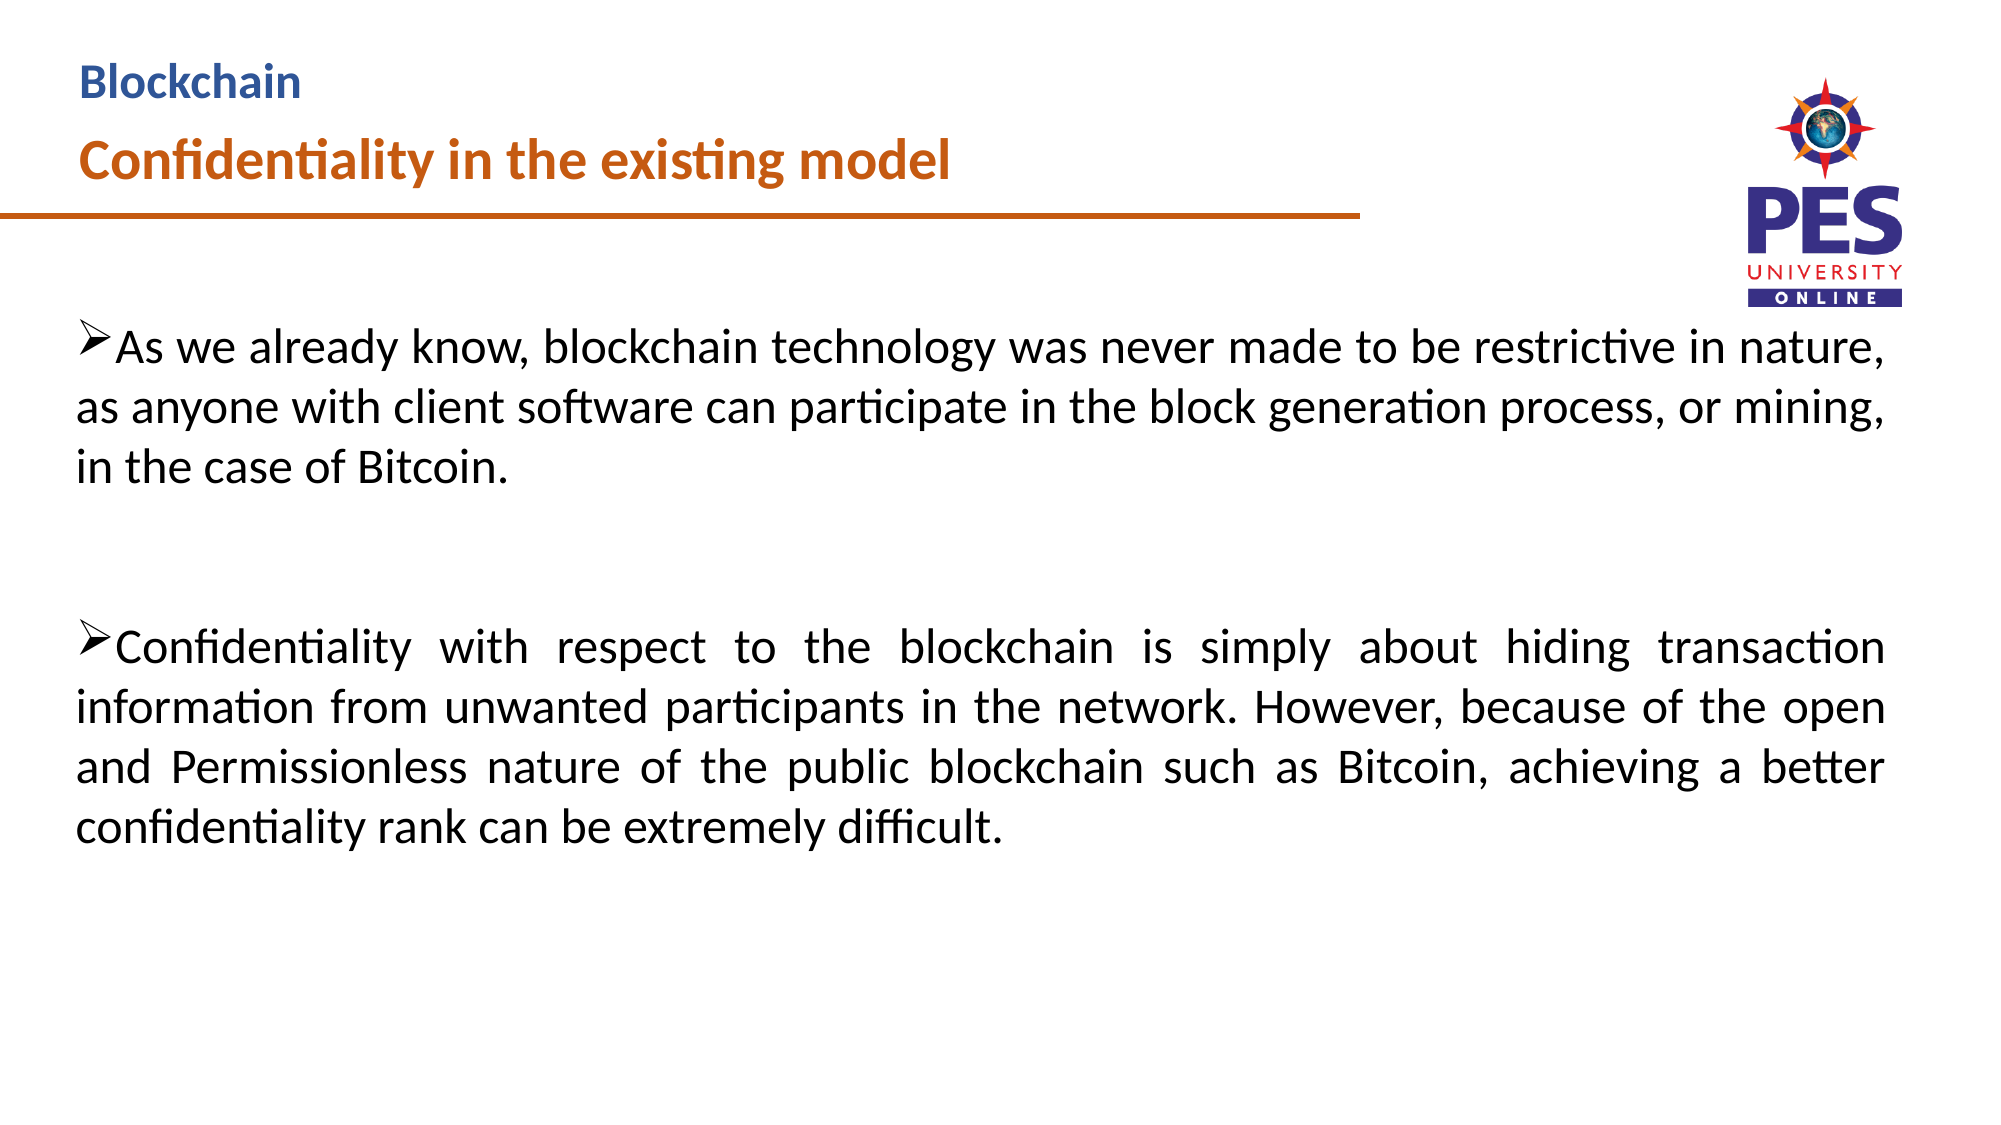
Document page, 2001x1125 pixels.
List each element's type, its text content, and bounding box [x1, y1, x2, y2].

text_box Blockchain [64, 41, 1295, 117]
text_box Confidentiality in the existing model [64, 113, 1377, 199]
picture [1748, 76, 1902, 307]
text_box As we already know, blockchain technology was never made to be restrictive in nature, as anyone with client software can participate in the block generation process, or mining, in the case of Bitcoin. Confidentiality with respect to the blockchain is simply about hiding transaction information from unwanted participants in the network. However, because of the open and Permissionless nature of the public blockchain such as Bitcoin, achieving a better confidentiality rank can be extremely difficult. [60, 306, 1902, 922]
